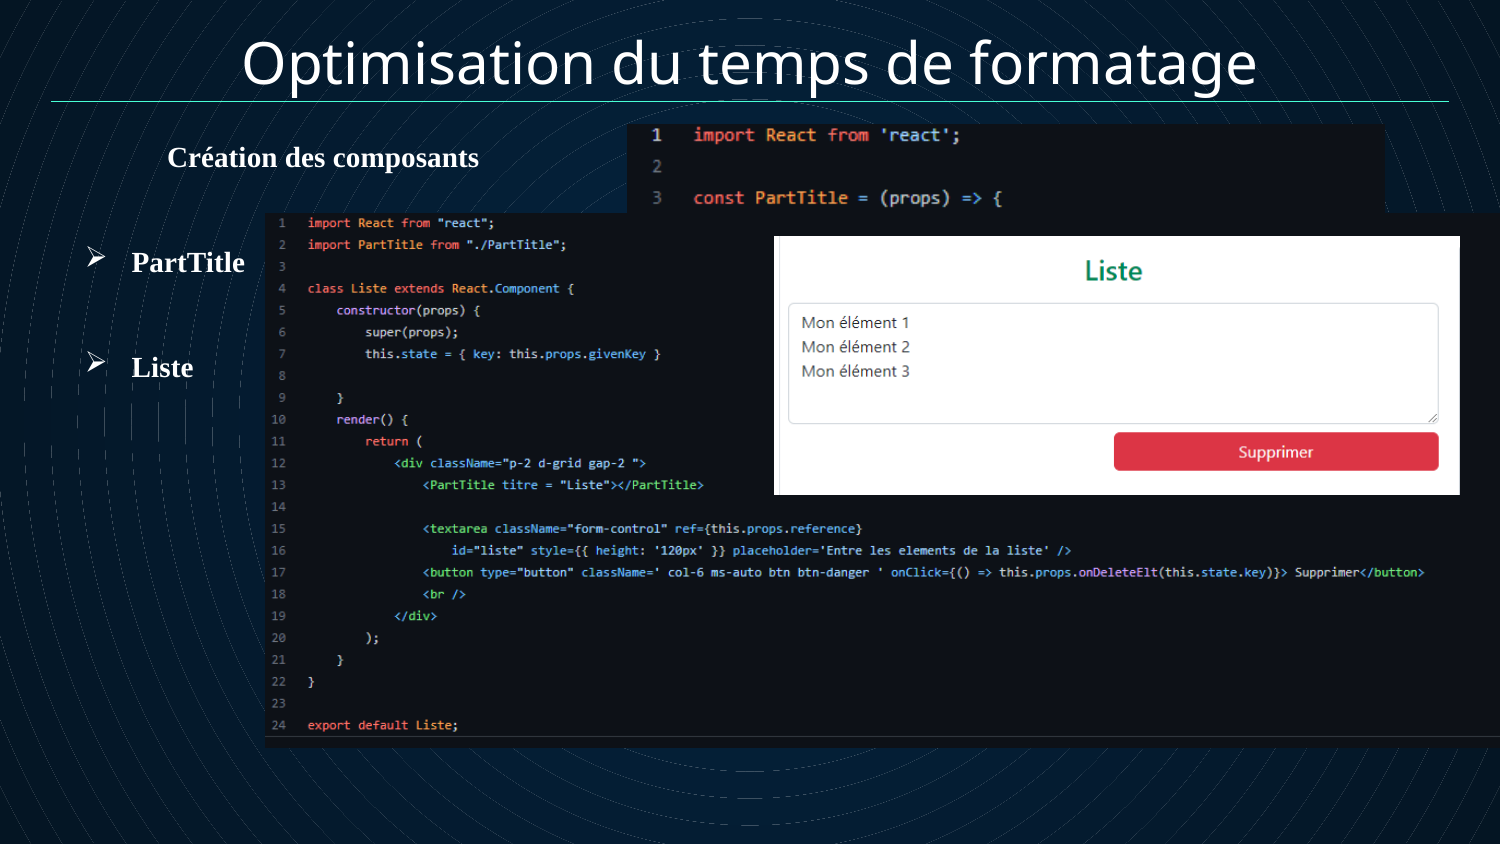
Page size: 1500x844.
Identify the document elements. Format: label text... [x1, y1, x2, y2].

title Optimisation du temps de formatage [51, 11, 1449, 101]
picture [265, 124, 1500, 749]
text_box Création des composants PartTitle Liste [51, 109, 578, 804]
